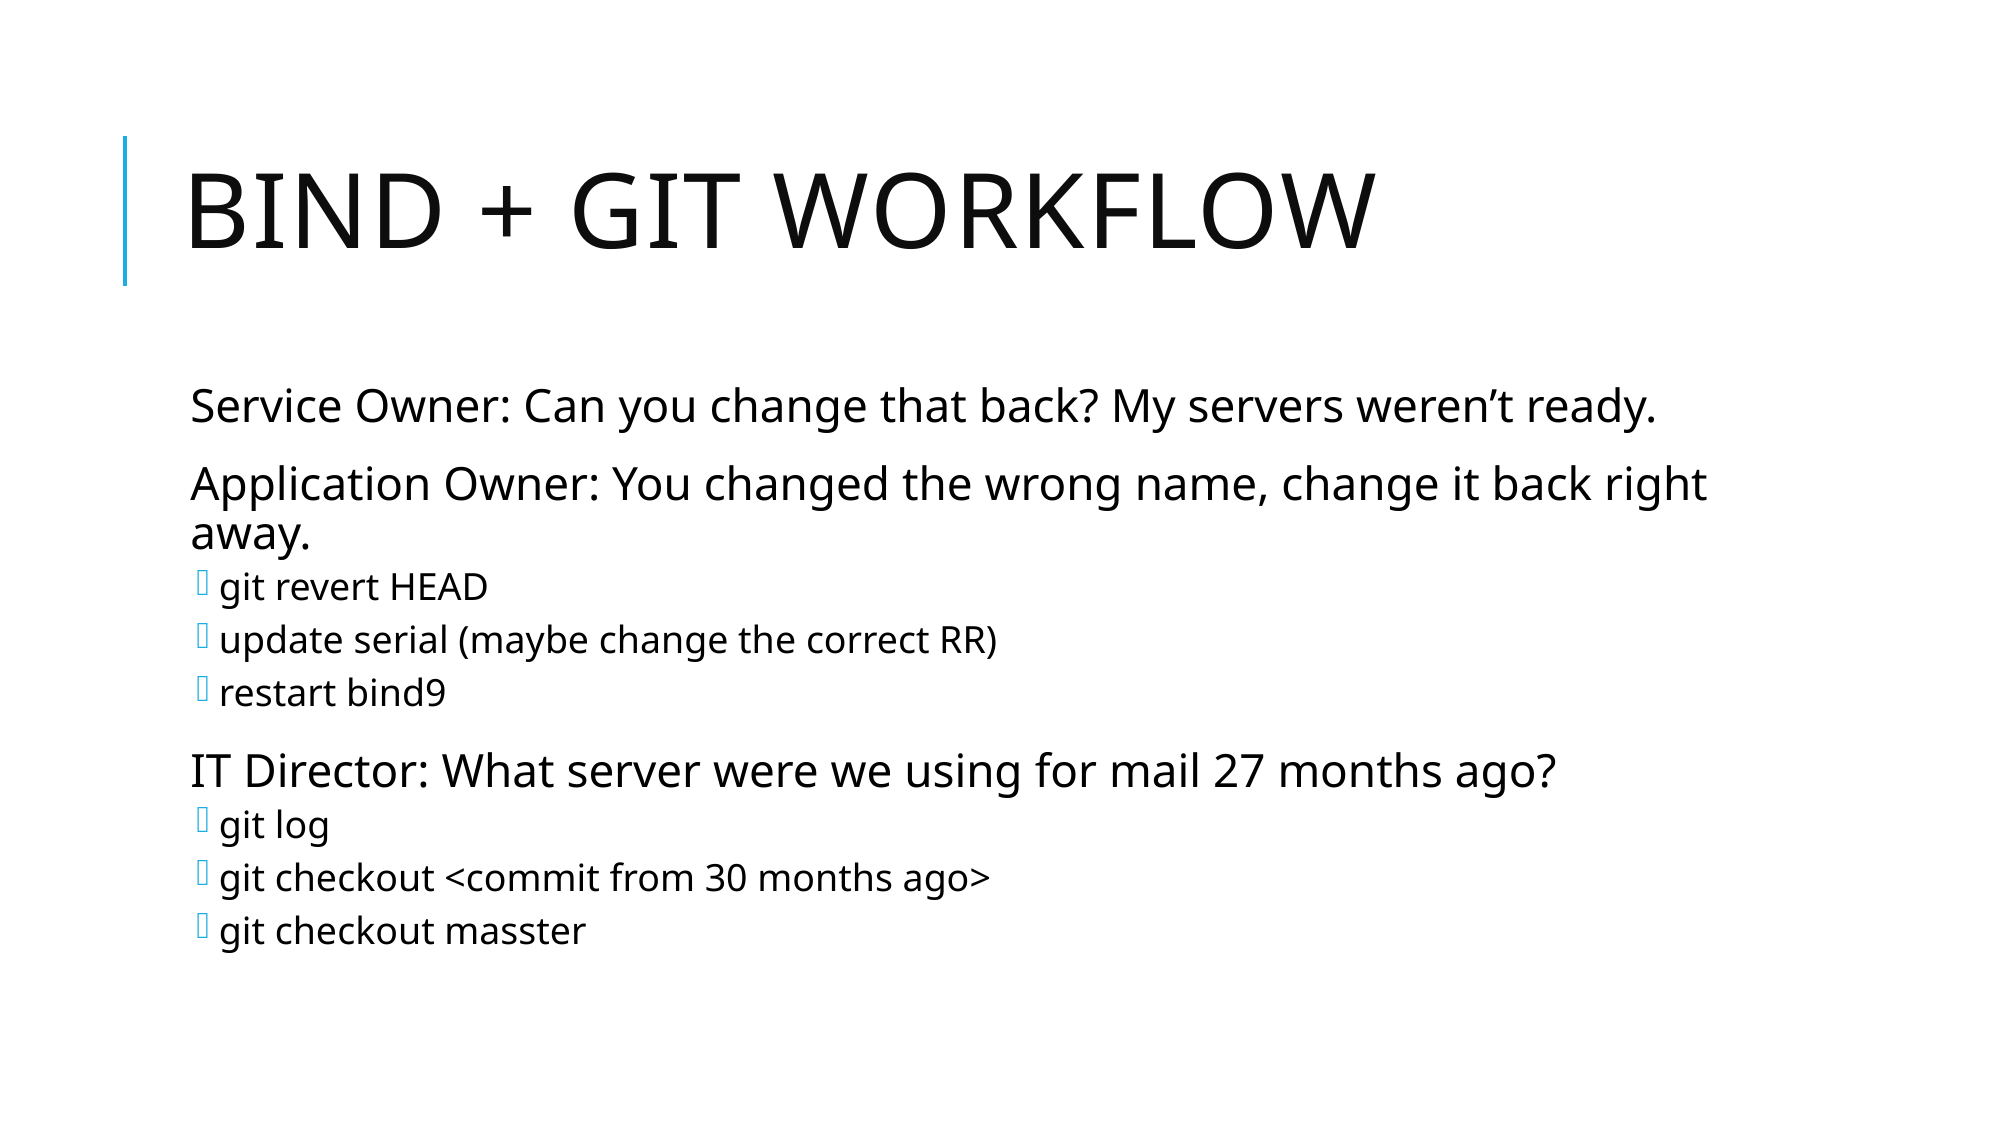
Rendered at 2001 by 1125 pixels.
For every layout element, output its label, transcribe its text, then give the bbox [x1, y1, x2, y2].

list Service Owner: Can you change that back? My servers weren’t ready. Application Owner: You changed the wrong name, change it back right away. git revert HEAD update serial (maybe change the correct RR) restart bind9 IT Director: What server were we using for mail 27 months ago? git log git checkout <commit from 30 months ago> git checkout masster [168, 375, 1763, 1035]
title Bind + Git Workflow [168, 96, 1763, 342]
